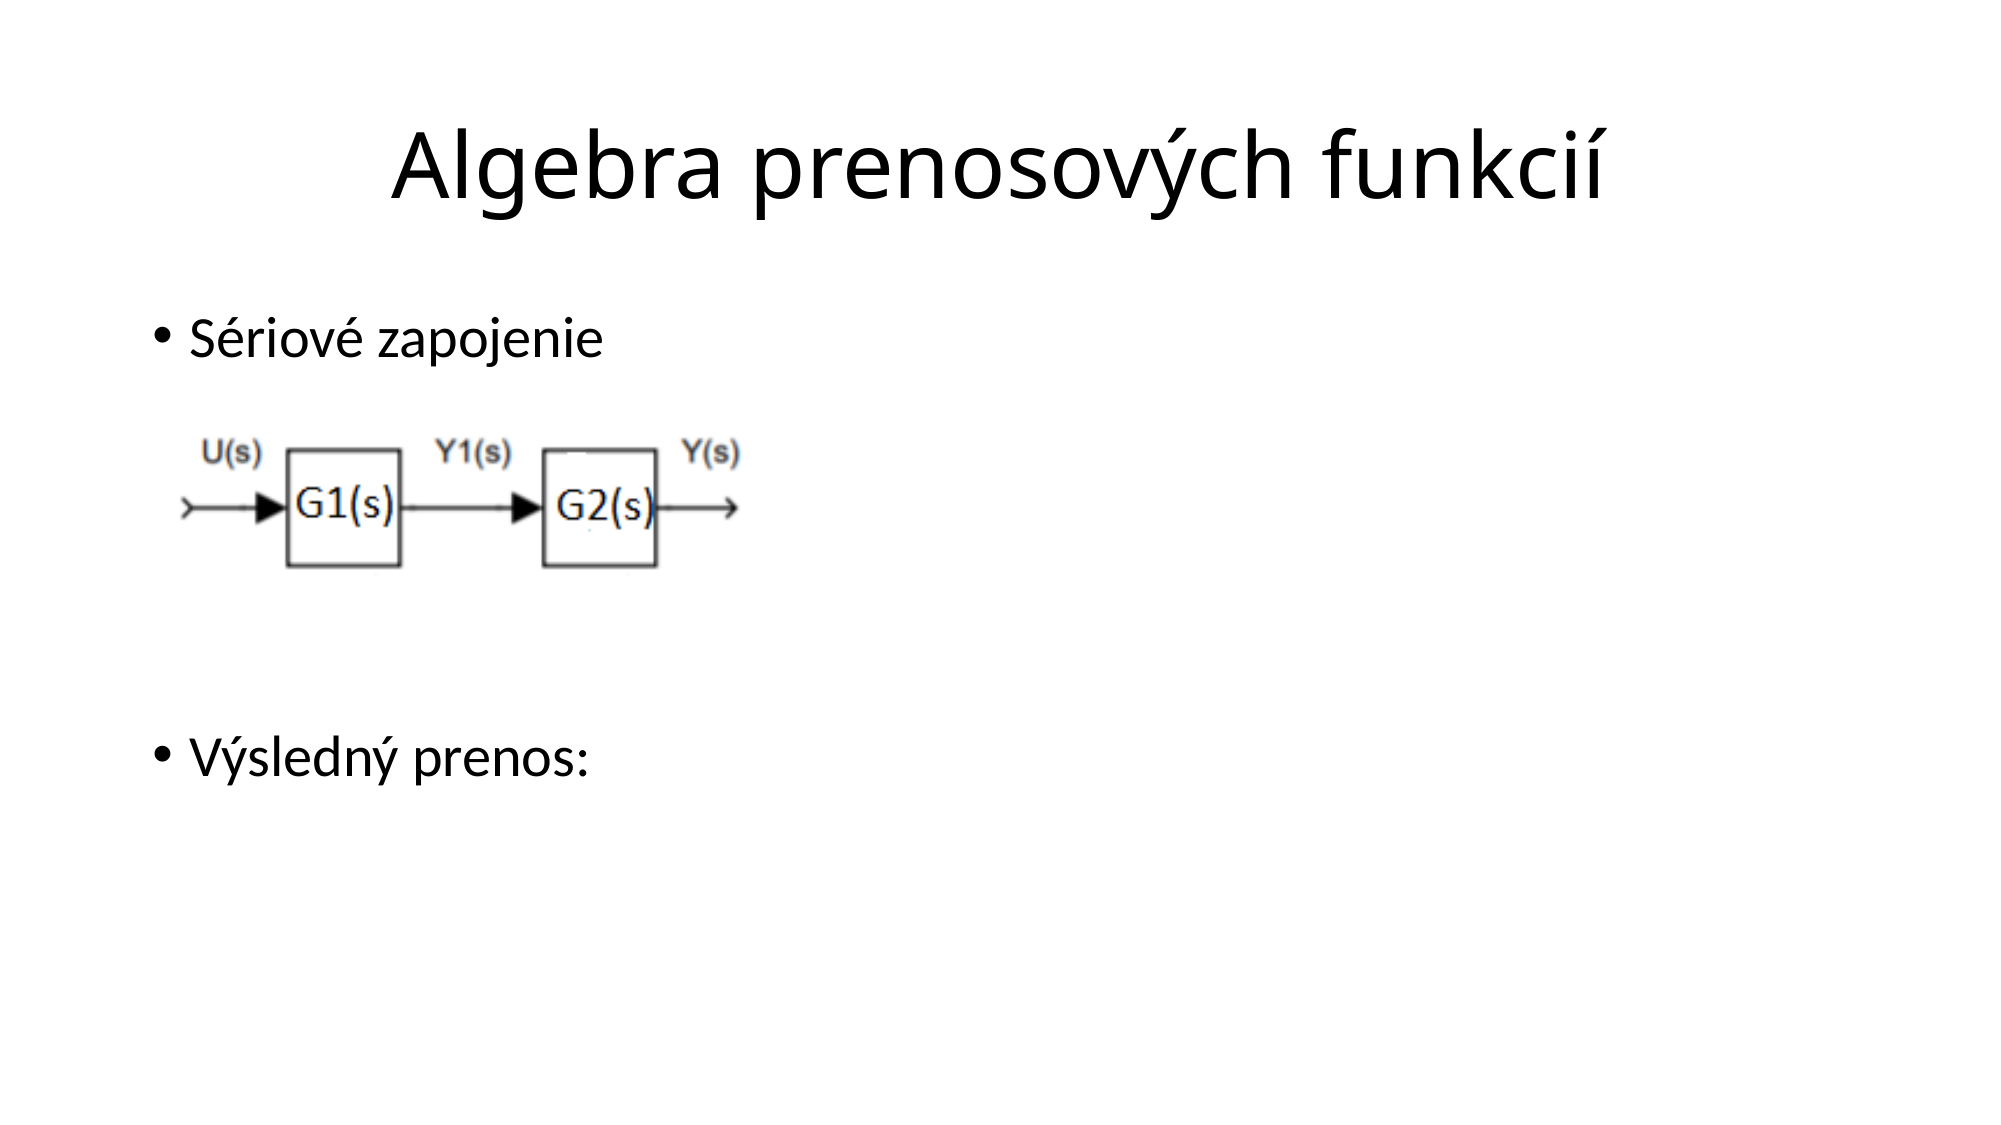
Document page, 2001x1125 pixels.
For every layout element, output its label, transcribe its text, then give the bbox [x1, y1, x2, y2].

picture [137, 413, 801, 636]
title Algebra prenosových funkcií [137, 59, 1863, 278]
